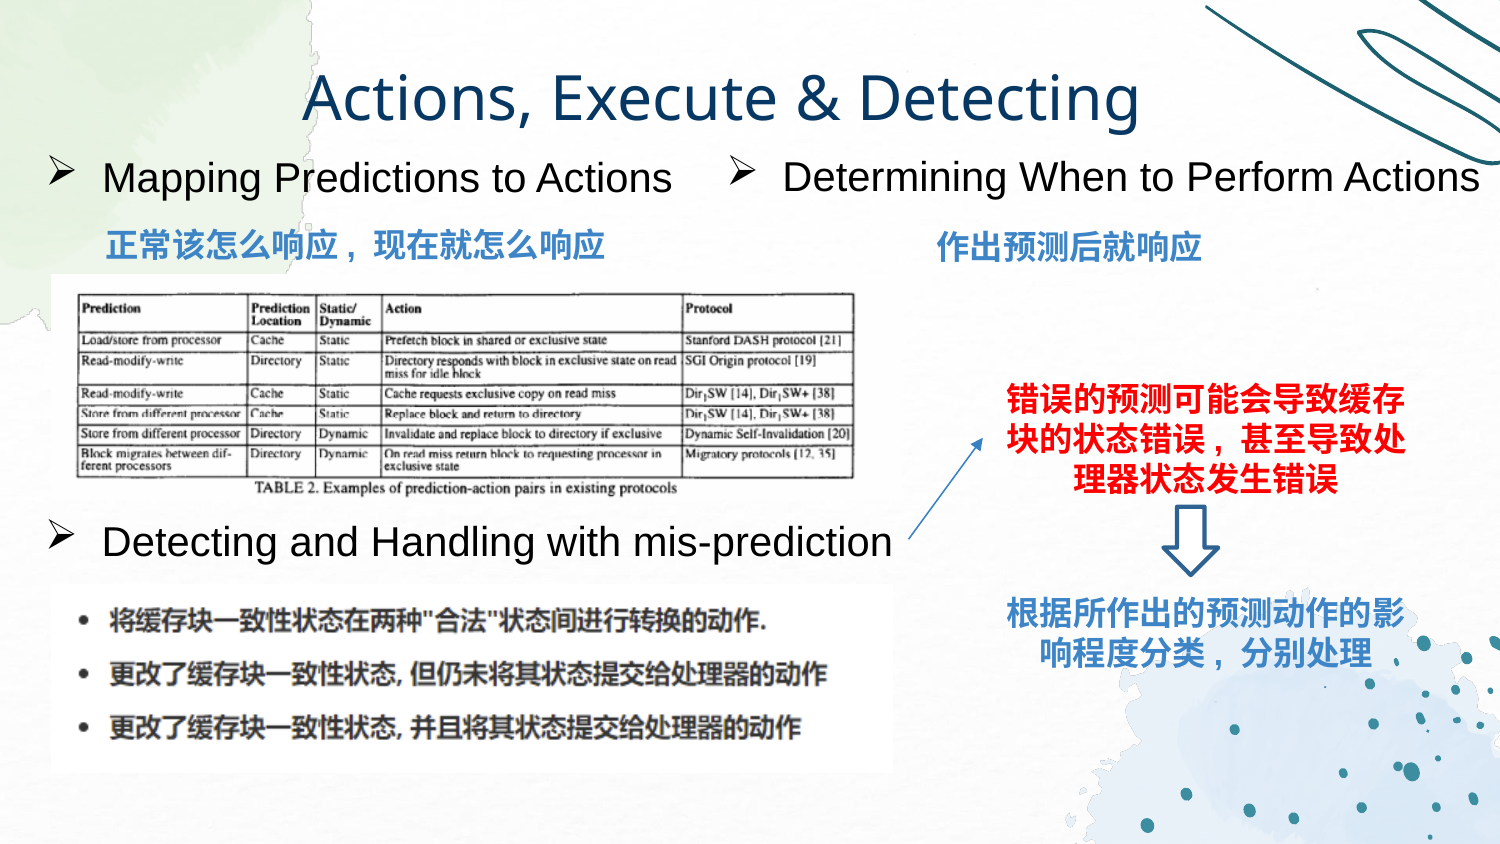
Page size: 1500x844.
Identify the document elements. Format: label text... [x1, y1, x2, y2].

text_box 正常该怎么响应, 现在就怎么响应 [68, 217, 644, 273]
picture [1361, 106, 1430, 142]
title Actions, Execute & Detecting [101, 48, 1361, 144]
text_box [1161, 504, 1221, 578]
text_box 根据所作出的预测动作的影响程度分类, 分别处理 [982, 584, 1430, 680]
picture [1363, 33, 1500, 128]
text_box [911, 438, 983, 540]
text_box Determining When to Perform Actions [711, 142, 1497, 208]
text_box Mapping Predictions to Actions [30, 143, 689, 209]
text_box 错误的预测可能会导致缓存块的状态错误, 甚至导致处理器状态发生错误 [982, 370, 1430, 506]
picture [0, 0, 1500, 844]
picture [1428, 0, 1500, 46]
text_box Detecting and Handling with mis-prediction [30, 506, 909, 572]
text_box 作出预测后就响应 [814, 218, 1325, 274]
